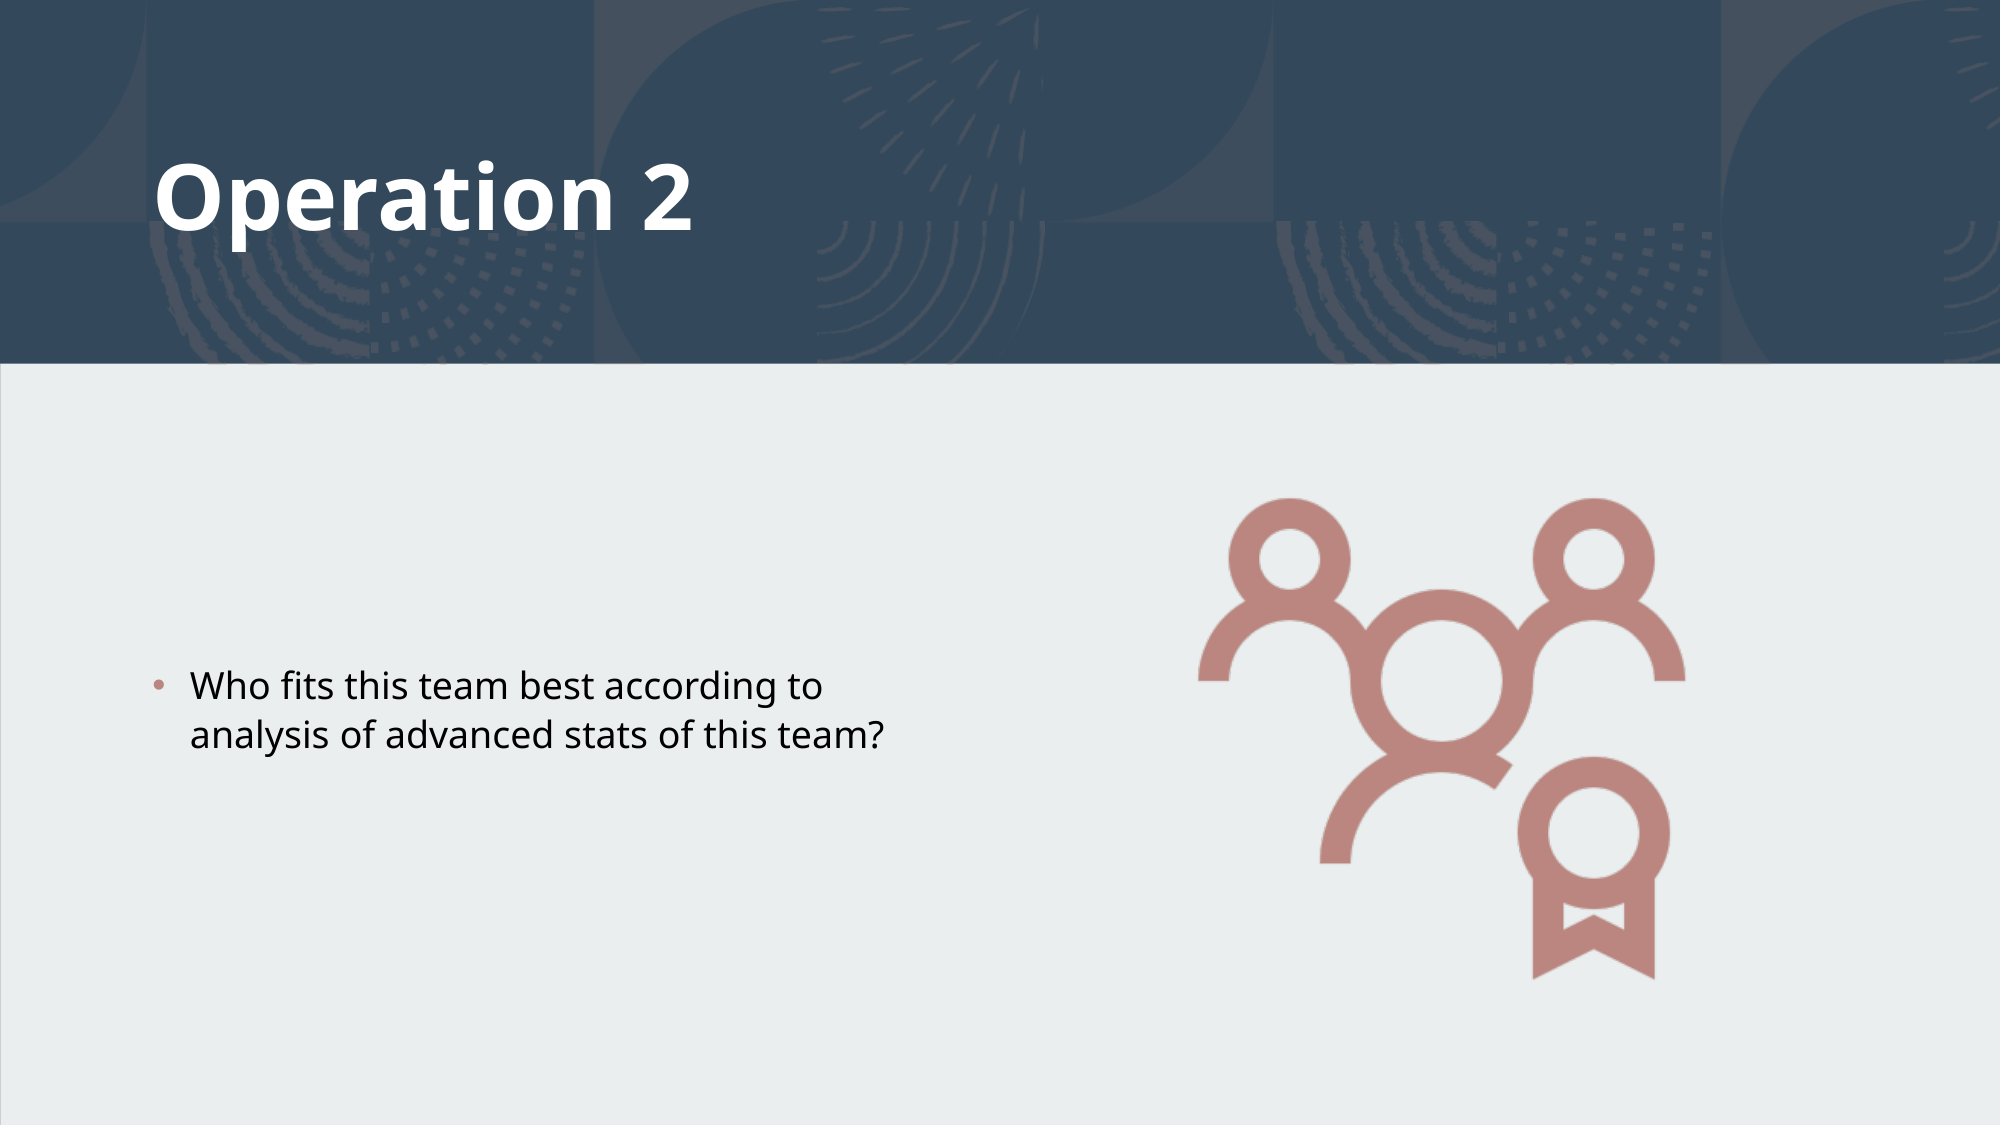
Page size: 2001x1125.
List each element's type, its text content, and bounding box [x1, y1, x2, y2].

text_box [0, 0, 2000, 366]
title Operation 2 [137, 62, 1779, 325]
list Who fits this team best according to analysis of advanced stats of this team? [137, 450, 925, 1034]
text_box [0, 366, 2000, 1125]
picture [1150, 450, 1734, 1034]
